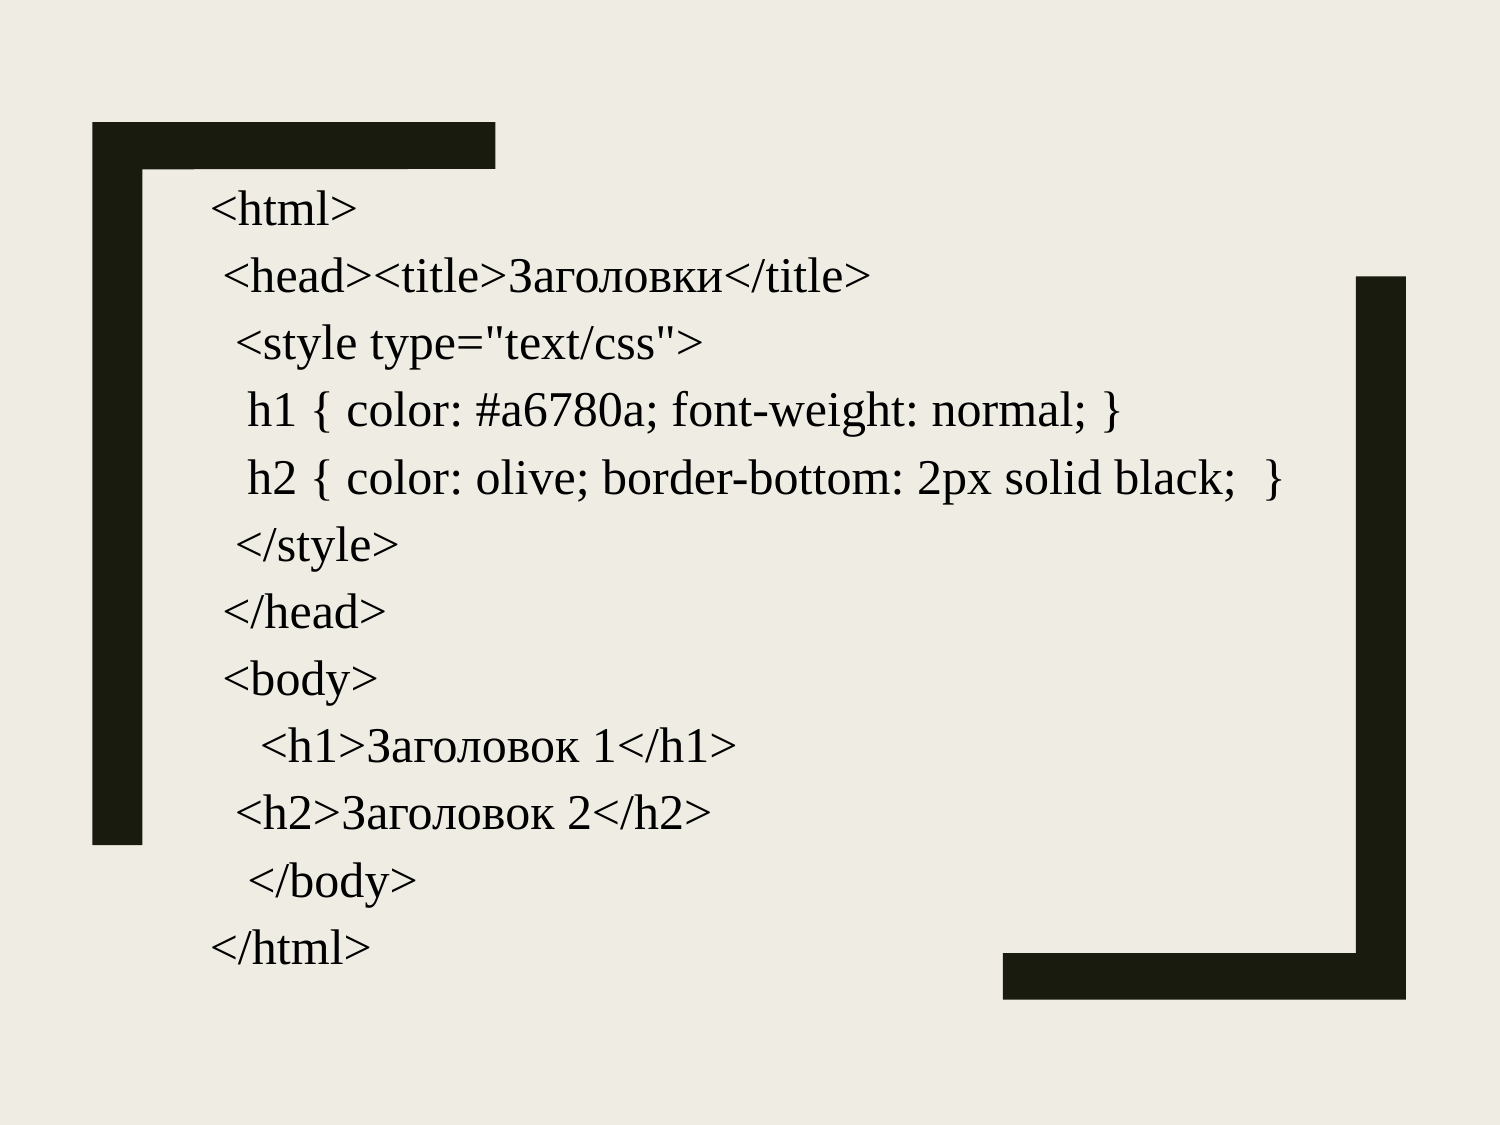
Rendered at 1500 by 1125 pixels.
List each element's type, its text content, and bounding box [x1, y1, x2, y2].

subtitle <html> <head><title>Заголовки</title> <style type="text/css"> h1 { color: #a6780a; font-weight: normal; } h2 { color: olive; border-bottom: 2px solid black; } </style> </head> <body> <h1>Заголовок 1</h1> <h2>Заголовок 2</h2> </body> </html> [194, 160, 1500, 982]
